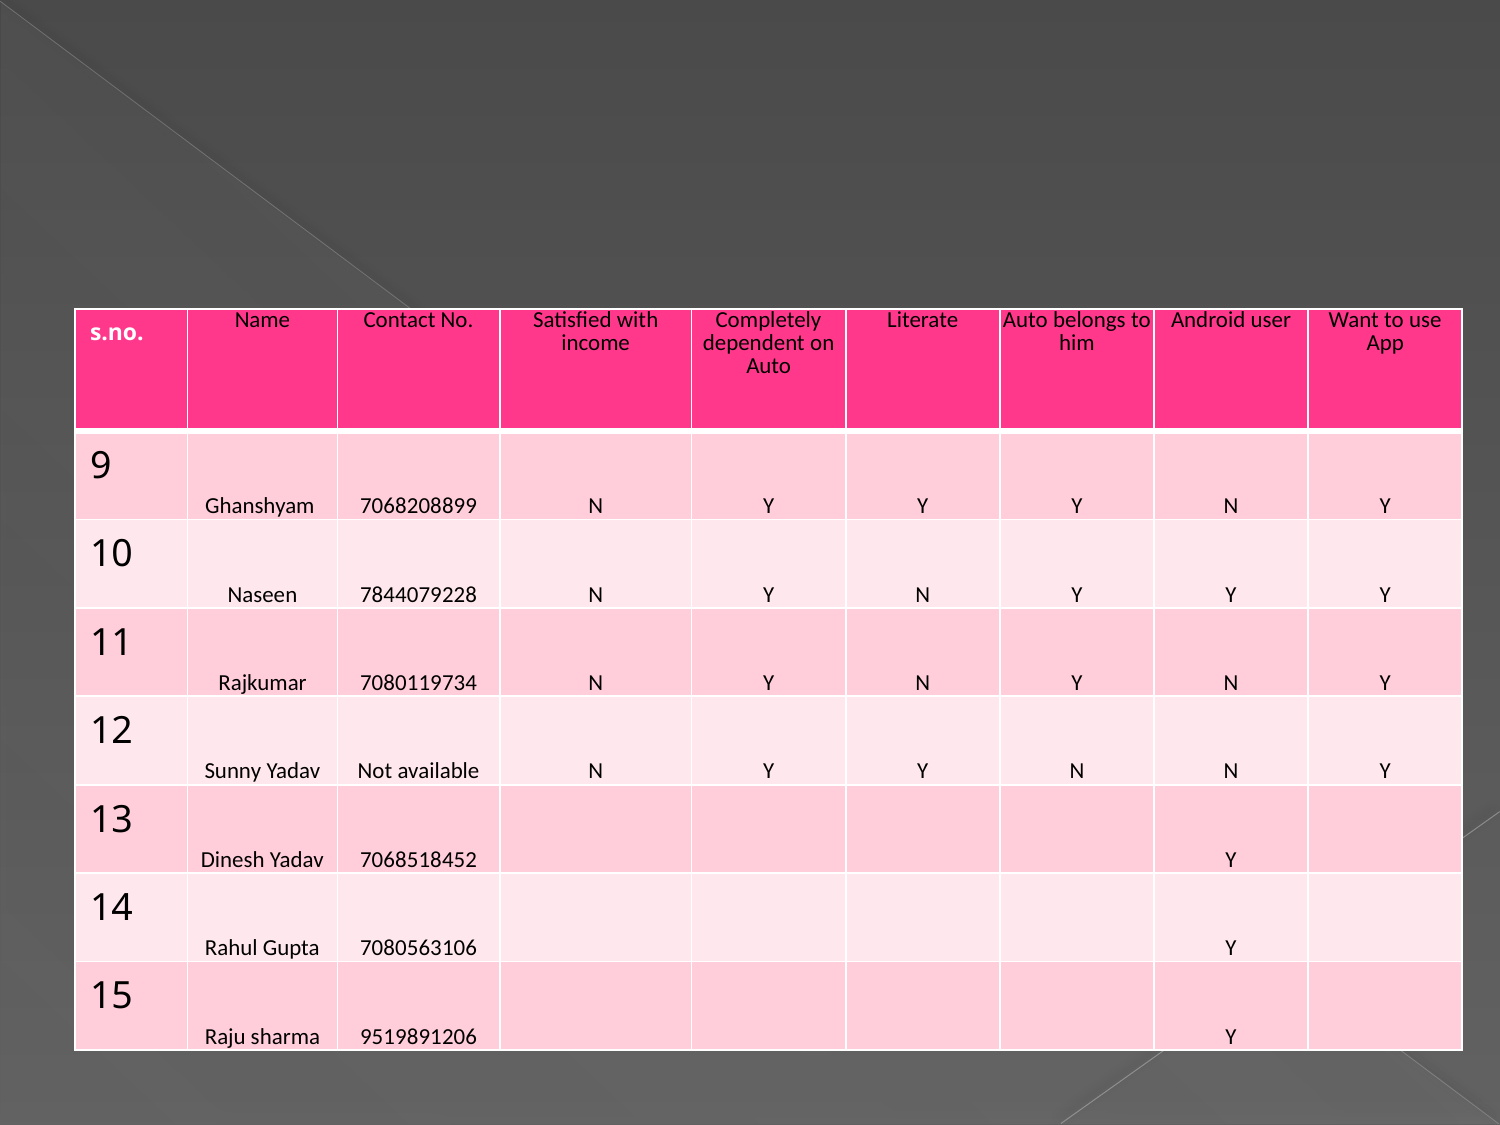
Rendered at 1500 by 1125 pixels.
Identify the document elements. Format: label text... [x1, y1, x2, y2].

table_cell Y [692, 434, 845, 519]
table_header Completely dependent on Auto [692, 310, 845, 428]
table_cell 7080119734 [338, 609, 499, 695]
table_cell [847, 962, 999, 1049]
table_cell Y [1309, 520, 1461, 607]
table_cell N [1001, 697, 1153, 784]
table_cell 10 [76, 520, 187, 607]
table_cell N [847, 609, 999, 695]
table_cell [501, 874, 691, 961]
table_cell Y [1155, 962, 1307, 1049]
table_cell 15 [76, 962, 187, 1049]
table_cell Y [1309, 434, 1461, 519]
table_cell Y [1001, 520, 1153, 607]
table_cell [1001, 962, 1153, 1049]
table_cell N [1155, 697, 1307, 784]
table_cell [847, 786, 999, 872]
table_header Satisfied with income [501, 310, 691, 428]
table_cell Y [692, 520, 845, 607]
table_cell 7844079228 [338, 520, 499, 607]
table_cell N [1155, 609, 1307, 695]
table_cell [847, 874, 999, 961]
table_cell [692, 962, 845, 1049]
table_cell [692, 786, 845, 872]
table_header Auto belongs to him [1001, 310, 1153, 428]
table_cell 7068518452 [338, 786, 499, 872]
table_cell [501, 786, 691, 872]
table_cell Y [847, 434, 999, 519]
table_cell Not available [338, 697, 499, 784]
table_cell 9 [76, 434, 187, 519]
table_header s.no. [76, 310, 187, 428]
table_cell 14 [76, 874, 187, 961]
table_header Contact No. [338, 310, 499, 428]
table_cell [1001, 874, 1153, 961]
table_header Name [188, 310, 337, 428]
table_cell Naseen [188, 520, 337, 607]
table_header Literate [847, 310, 999, 428]
table_header Android user [1155, 310, 1307, 428]
table_cell 11 [76, 609, 187, 695]
table_cell Y [1309, 609, 1461, 695]
table_cell [1309, 962, 1461, 1049]
table_cell 12 [76, 697, 187, 784]
table_cell Y [1001, 609, 1153, 695]
table_cell N [501, 434, 691, 519]
table_cell 7068208899 [338, 434, 499, 519]
table_cell Y [1155, 786, 1307, 872]
table_cell Dinesh Yadav [188, 786, 337, 872]
table_cell [1309, 786, 1461, 872]
table_cell Y [1309, 697, 1461, 784]
table_cell Rajkumar [188, 609, 337, 695]
table_cell Y [692, 609, 845, 695]
table_cell N [847, 520, 999, 607]
table_cell Raju sharma [188, 962, 337, 1049]
table_cell Y [847, 697, 999, 784]
table_cell Y [692, 697, 845, 784]
table_cell [501, 962, 691, 1049]
table_cell 13 [76, 786, 187, 872]
table_header Want to use App [1309, 310, 1461, 428]
table_cell N [501, 520, 691, 607]
table_cell Y [1155, 520, 1307, 607]
table_cell [1309, 874, 1461, 961]
table_cell N [501, 609, 691, 695]
table_cell [1001, 786, 1153, 872]
table_cell Ghanshyam [188, 434, 337, 519]
table_cell 9519891206 [338, 962, 499, 1049]
table_cell 7080563106 [338, 874, 499, 961]
table_cell Y [1155, 874, 1307, 961]
table_cell [692, 874, 845, 961]
table_cell Rahul Gupta [188, 874, 337, 961]
table_cell N [501, 697, 691, 784]
table_cell Sunny Yadav [188, 697, 337, 784]
table_cell N [1155, 434, 1307, 519]
table_cell Y [1001, 434, 1153, 519]
